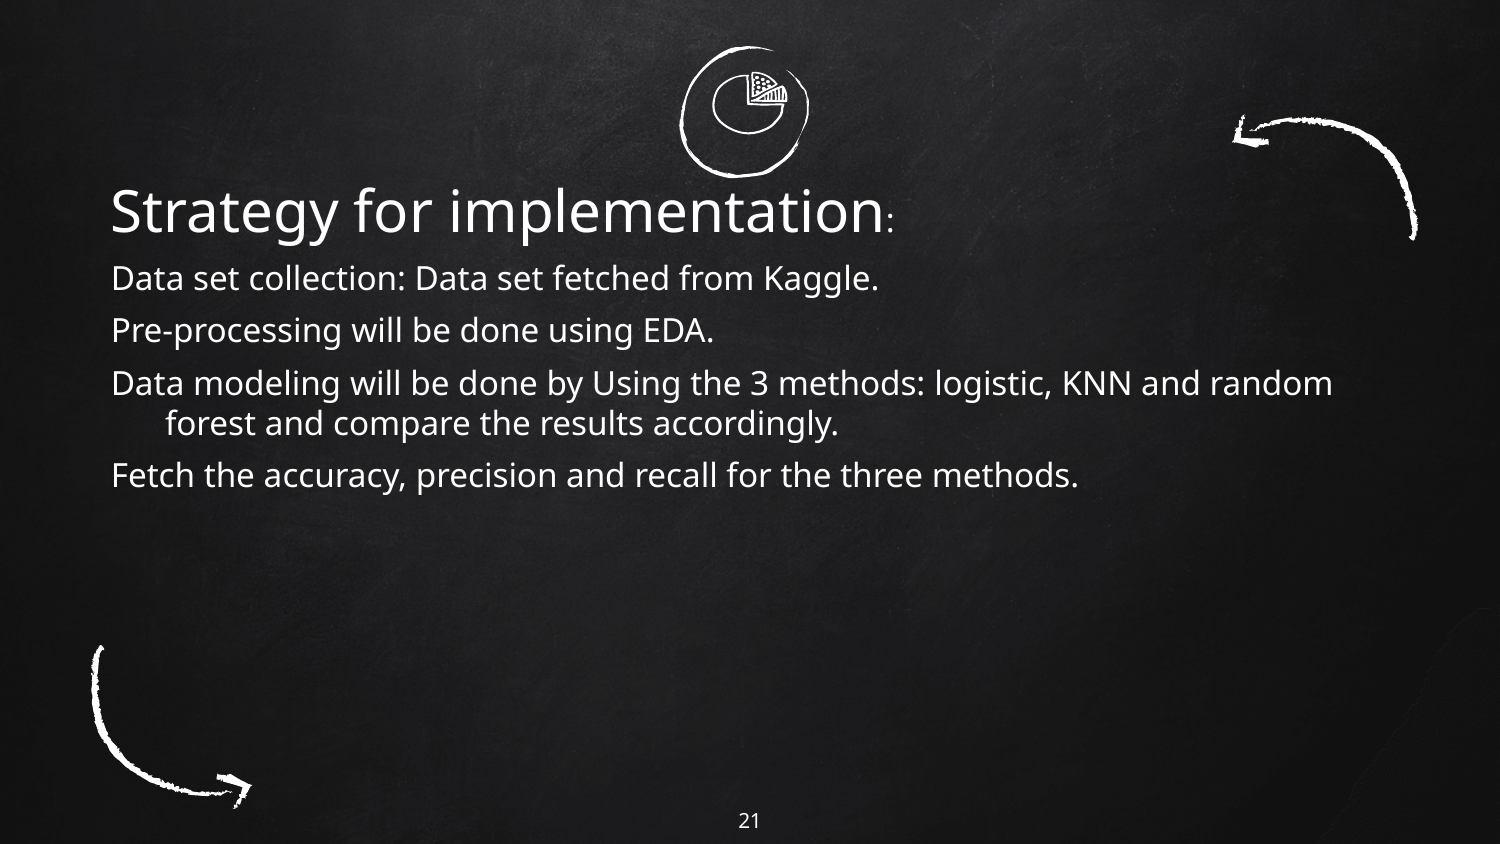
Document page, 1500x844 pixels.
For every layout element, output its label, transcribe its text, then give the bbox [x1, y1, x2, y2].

picture [0, 0, 1500, 844]
slide_number 21 [705, 792, 795, 844]
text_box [1238, 101, 1413, 256]
text_box [679, 46, 775, 159]
list Strategy for implementation: Data set collection: Data set fetched from Kaggle. Pre-processing will be done using EDA. Data modeling will be done by Using the 3 methods: logistic, KNN and random forest and compare the results accordingly. Fetch the accuracy, precision and recall for the three methods. [75, 159, 1425, 663]
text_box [83, 649, 258, 804]
text_box [782, 69, 809, 159]
text_box [712, 71, 788, 135]
